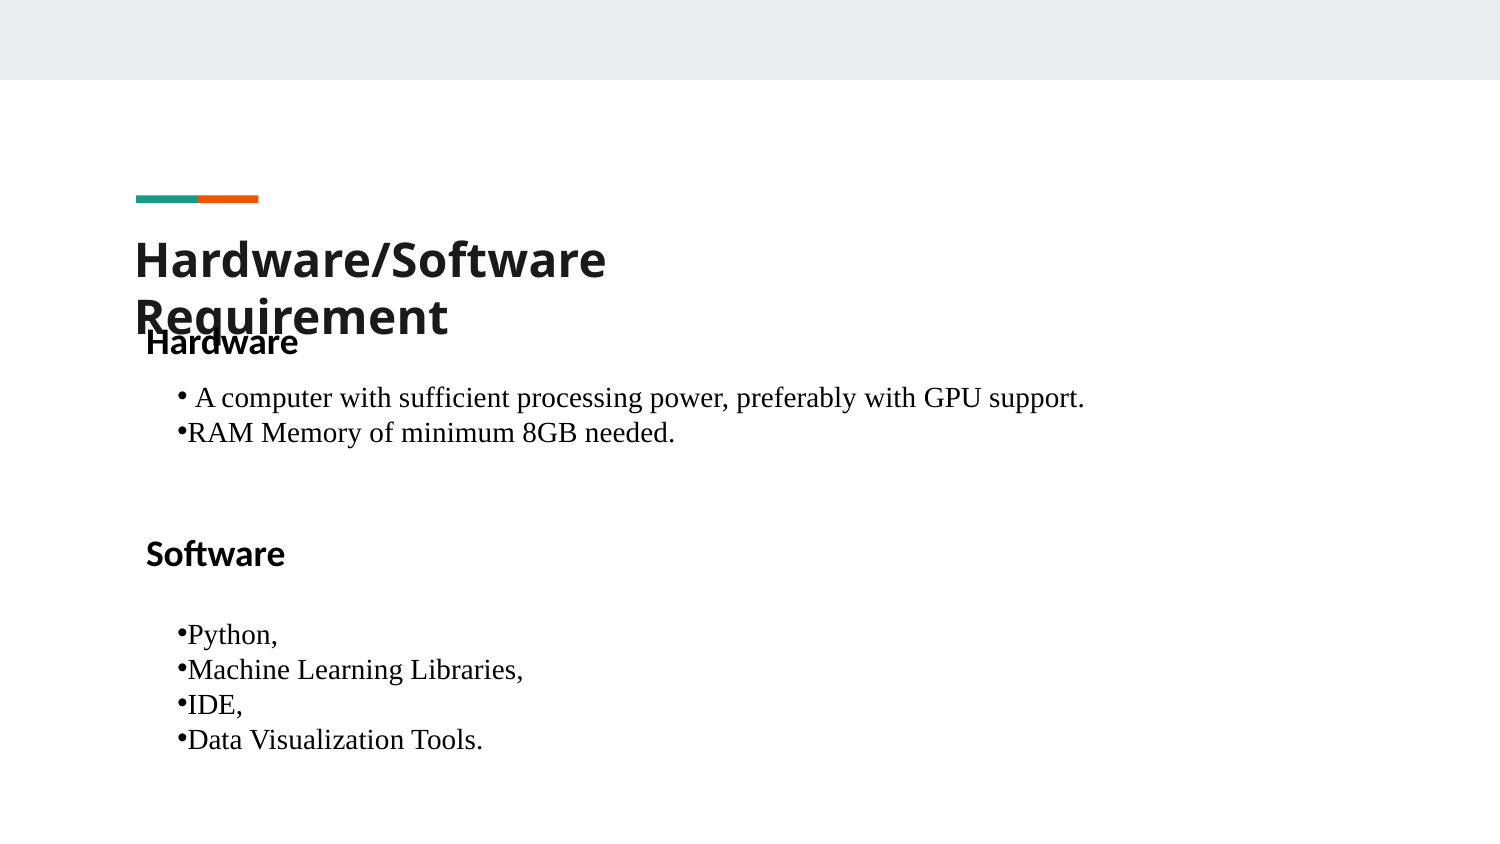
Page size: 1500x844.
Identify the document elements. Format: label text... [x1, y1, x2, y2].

text_box Python, Machine Learning Libraries, IDE, Data Visualization Tools. [162, 607, 963, 763]
text_box Hardware [131, 309, 377, 370]
text_box Software [131, 521, 377, 582]
text_box Hardware/Software Requirement [131, 226, 900, 345]
text_box A computer with sufficient processing power, preferably with GPU support. RAM Memory of minimum 8GB needed. [162, 370, 1250, 456]
